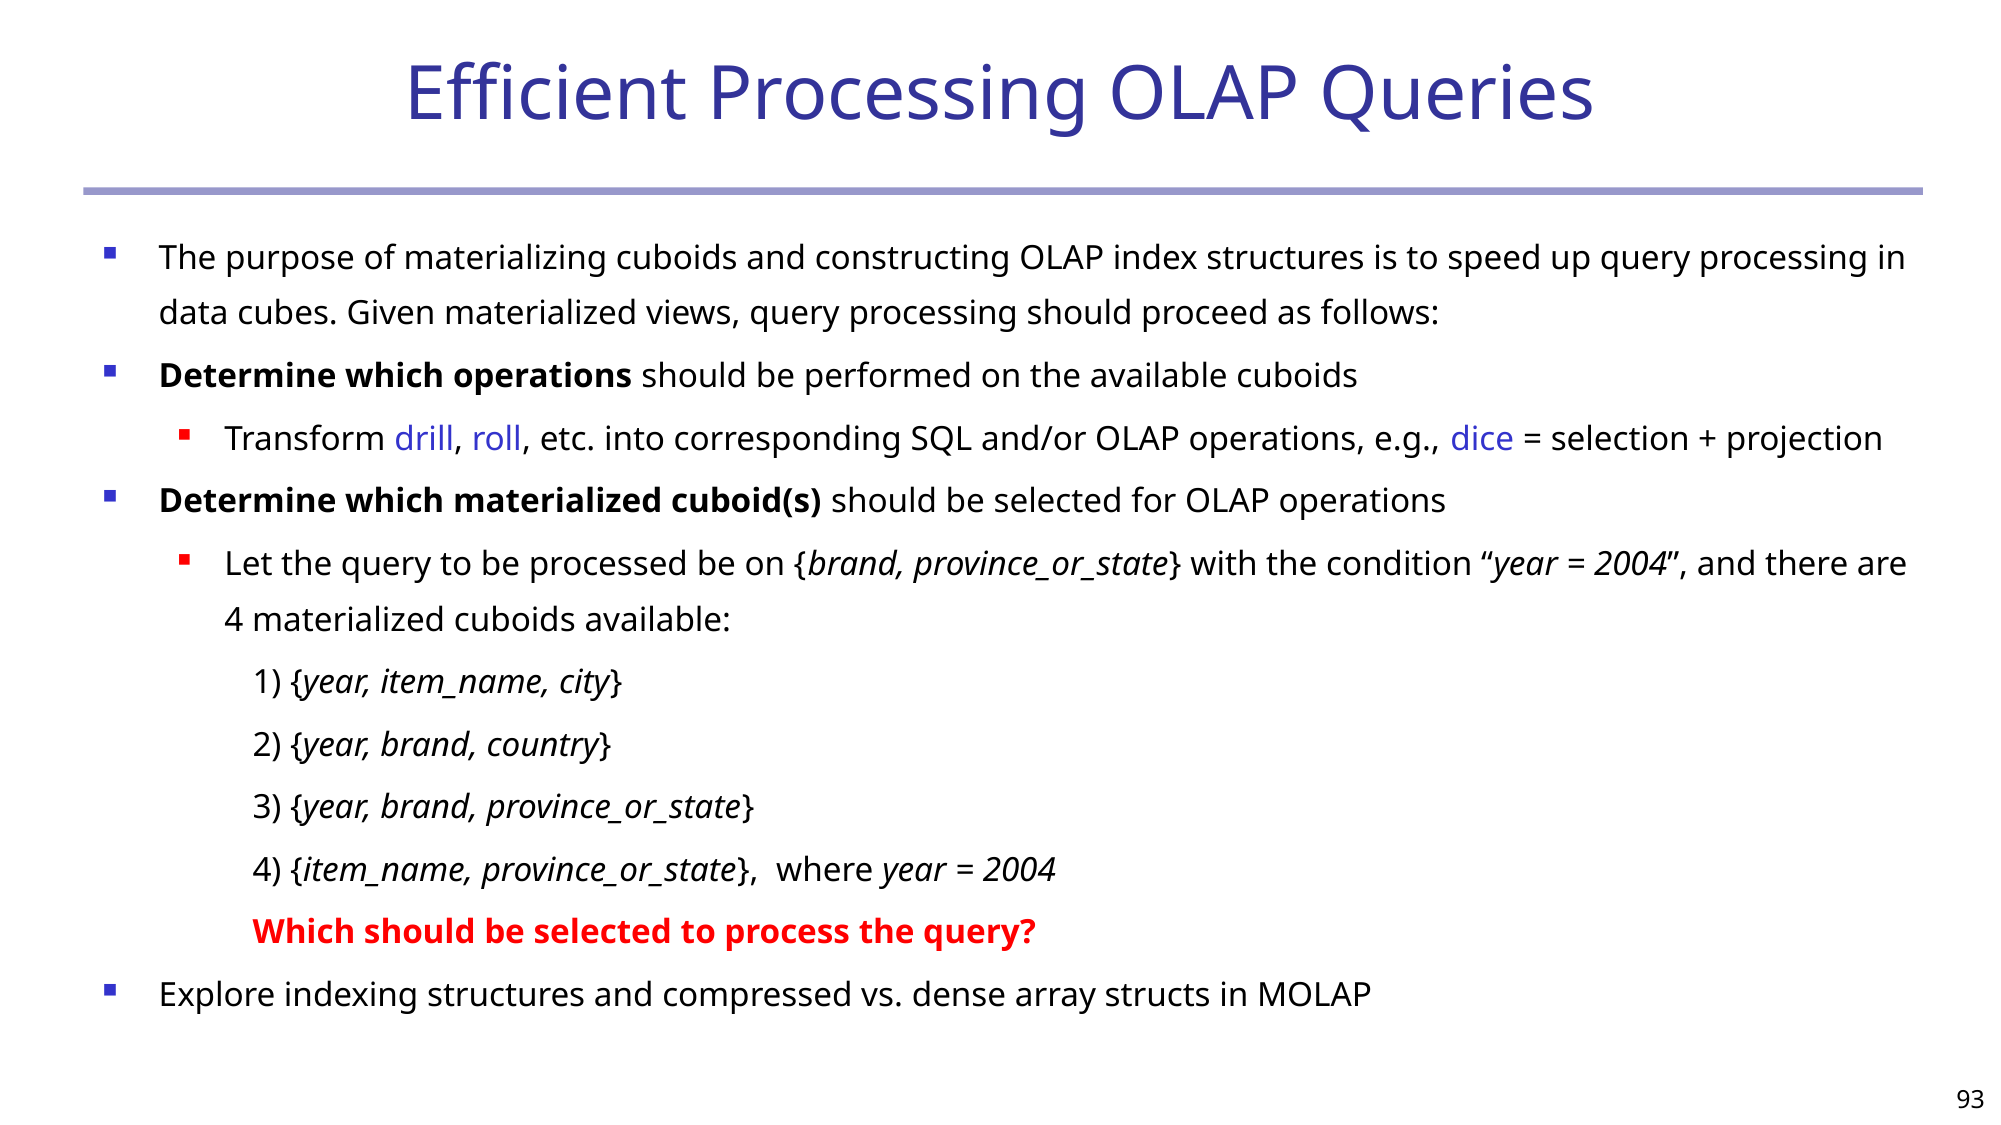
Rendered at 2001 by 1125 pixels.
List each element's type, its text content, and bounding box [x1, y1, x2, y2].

list The purpose of materializing cuboids and constructing OLAP index structures is to speed up query processing in data cubes. Given materialized views, query processing should proceed as follows: Determine which operations should be performed on the available cuboids Transform drill, roll, etc. into corresponding SQL and/or OLAP operations, e.g., dice = selection + projection Determine which materialized cuboid(s) should be selected for OLAP operations Let the query to be processed be on {brand, province_or_state} with the condition “year = 2004”, and there are 4 materialized cuboids available: 1) {year, item_name, city} 2) {year, brand, country} 3) {year, brand, province_or_state} 4) {item_name, province_or_state}, where year = 2004 Which should be selected to process the query? Explore indexing structures and compressed vs. dense array structs in MOLAP [87, 212, 1938, 1075]
slide_number 93 [1583, 1049, 2000, 1125]
title Efficient Processing OLAP Queries [312, 50, 1688, 142]
